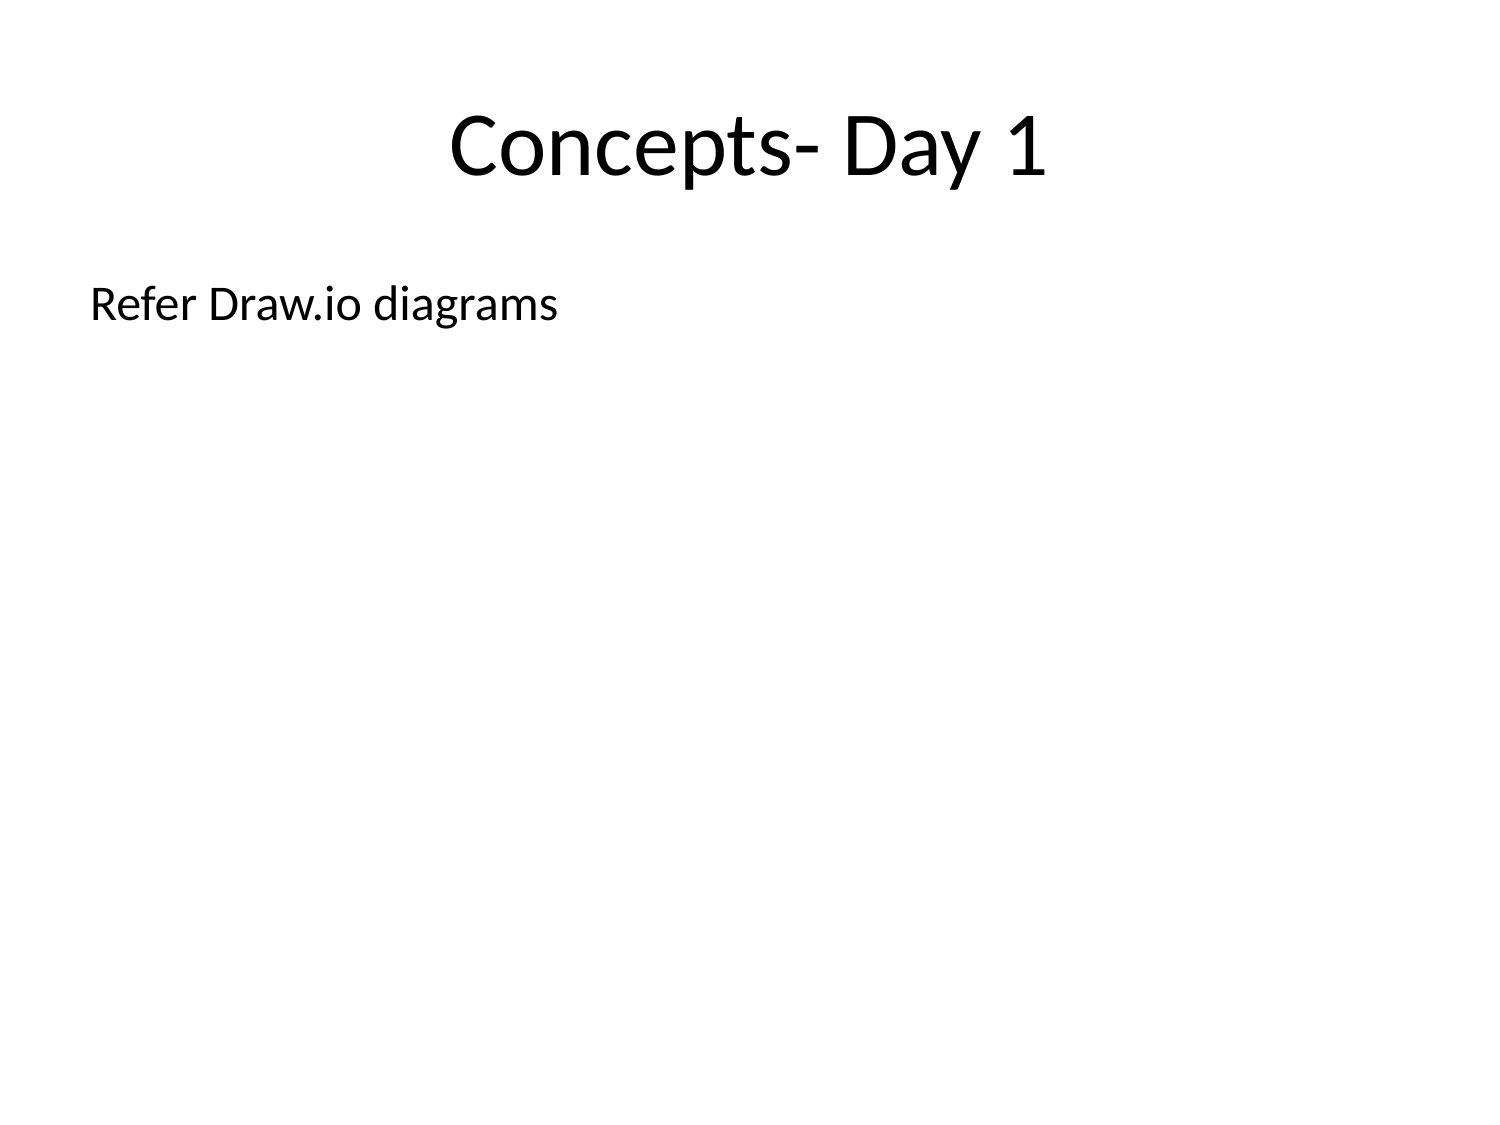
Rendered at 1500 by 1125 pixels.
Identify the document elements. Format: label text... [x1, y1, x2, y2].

list Refer Draw.io diagrams [75, 262, 1425, 1005]
title Concepts- Day 1 [75, 45, 1425, 233]
